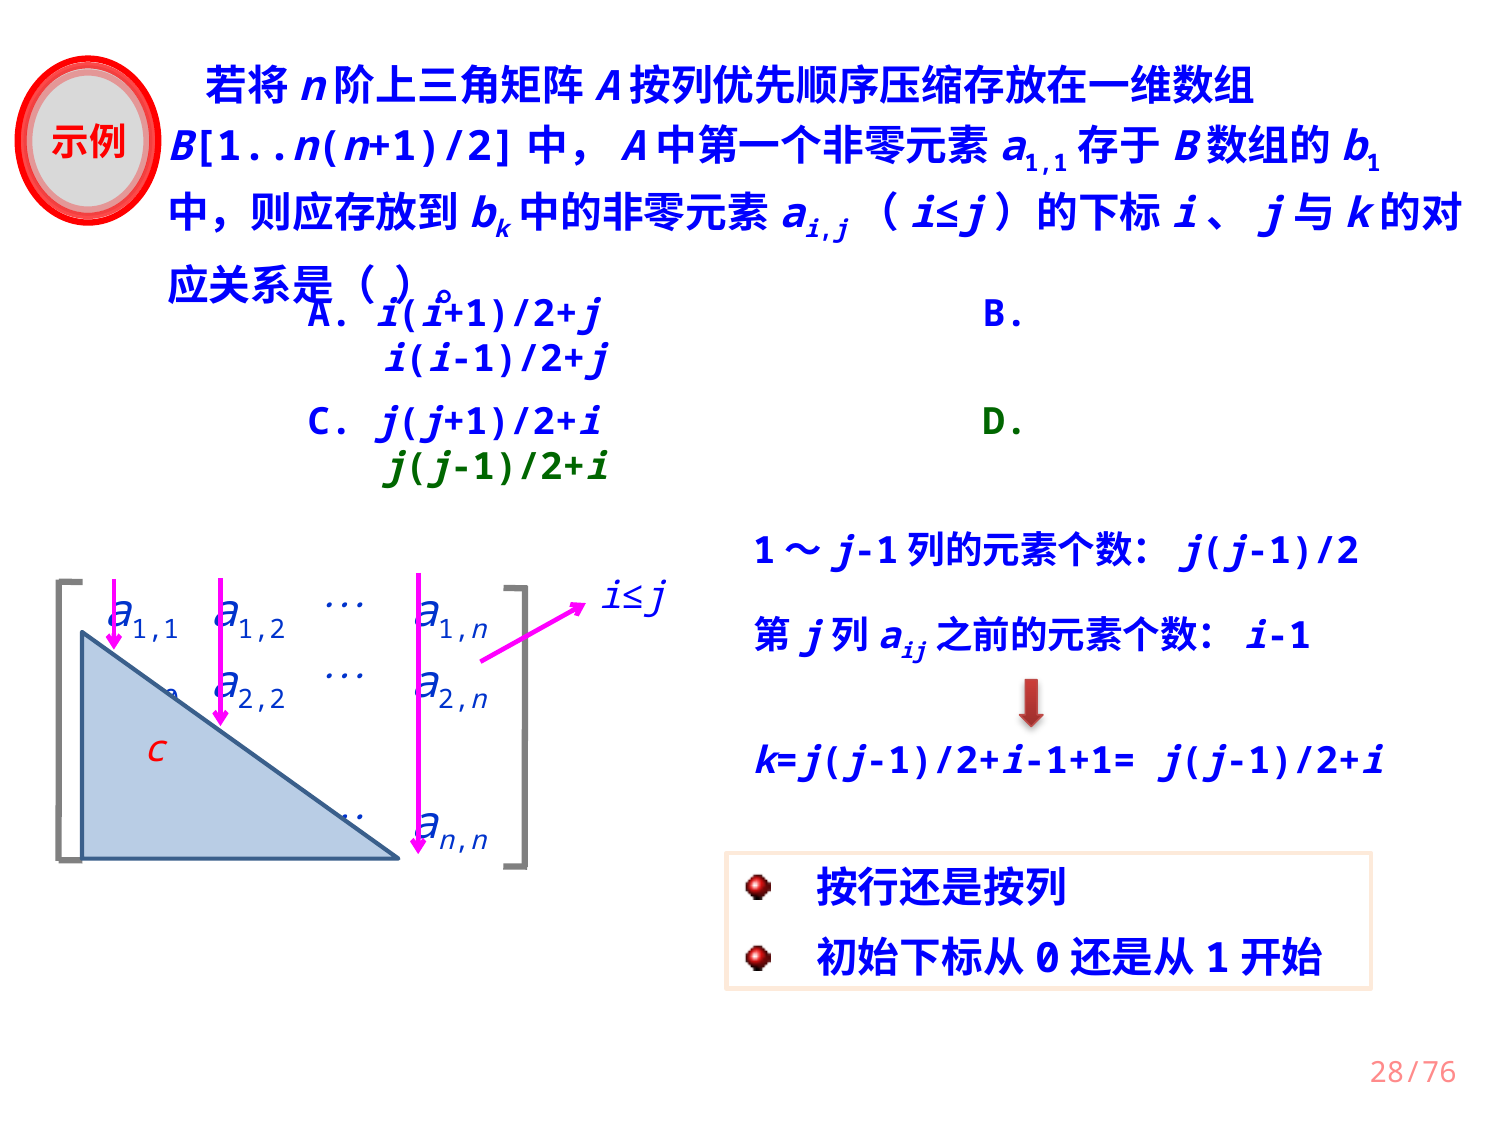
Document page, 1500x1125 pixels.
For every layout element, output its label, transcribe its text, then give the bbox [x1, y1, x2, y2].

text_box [738, 527, 1407, 661]
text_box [58, 572, 704, 868]
text_box 若将n阶上三角矩阵A按列优先顺序压缩存放在一维数组B[1..n(n+1)/2]中，A中第一个非零元素a1,1存于B数组的b1中，则应存放到bk中的非零元素ai,j（i≤j）的下标i、j与k的对应关系是（ ）。 [152, 35, 1489, 317]
text_box A. i(i+1)/2+j B. i(i-1)/2+j C. j(j+1)/2+i D. j(j-1)/2+i [292, 281, 1278, 495]
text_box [17, 58, 159, 223]
text_box 按行还是按列 初始下标从0还是从1开始 [724, 851, 1373, 991]
picture [741, 870, 771, 900]
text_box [738, 679, 1454, 790]
slide_number 28/76 [1324, 1042, 1472, 1103]
picture [741, 941, 771, 971]
